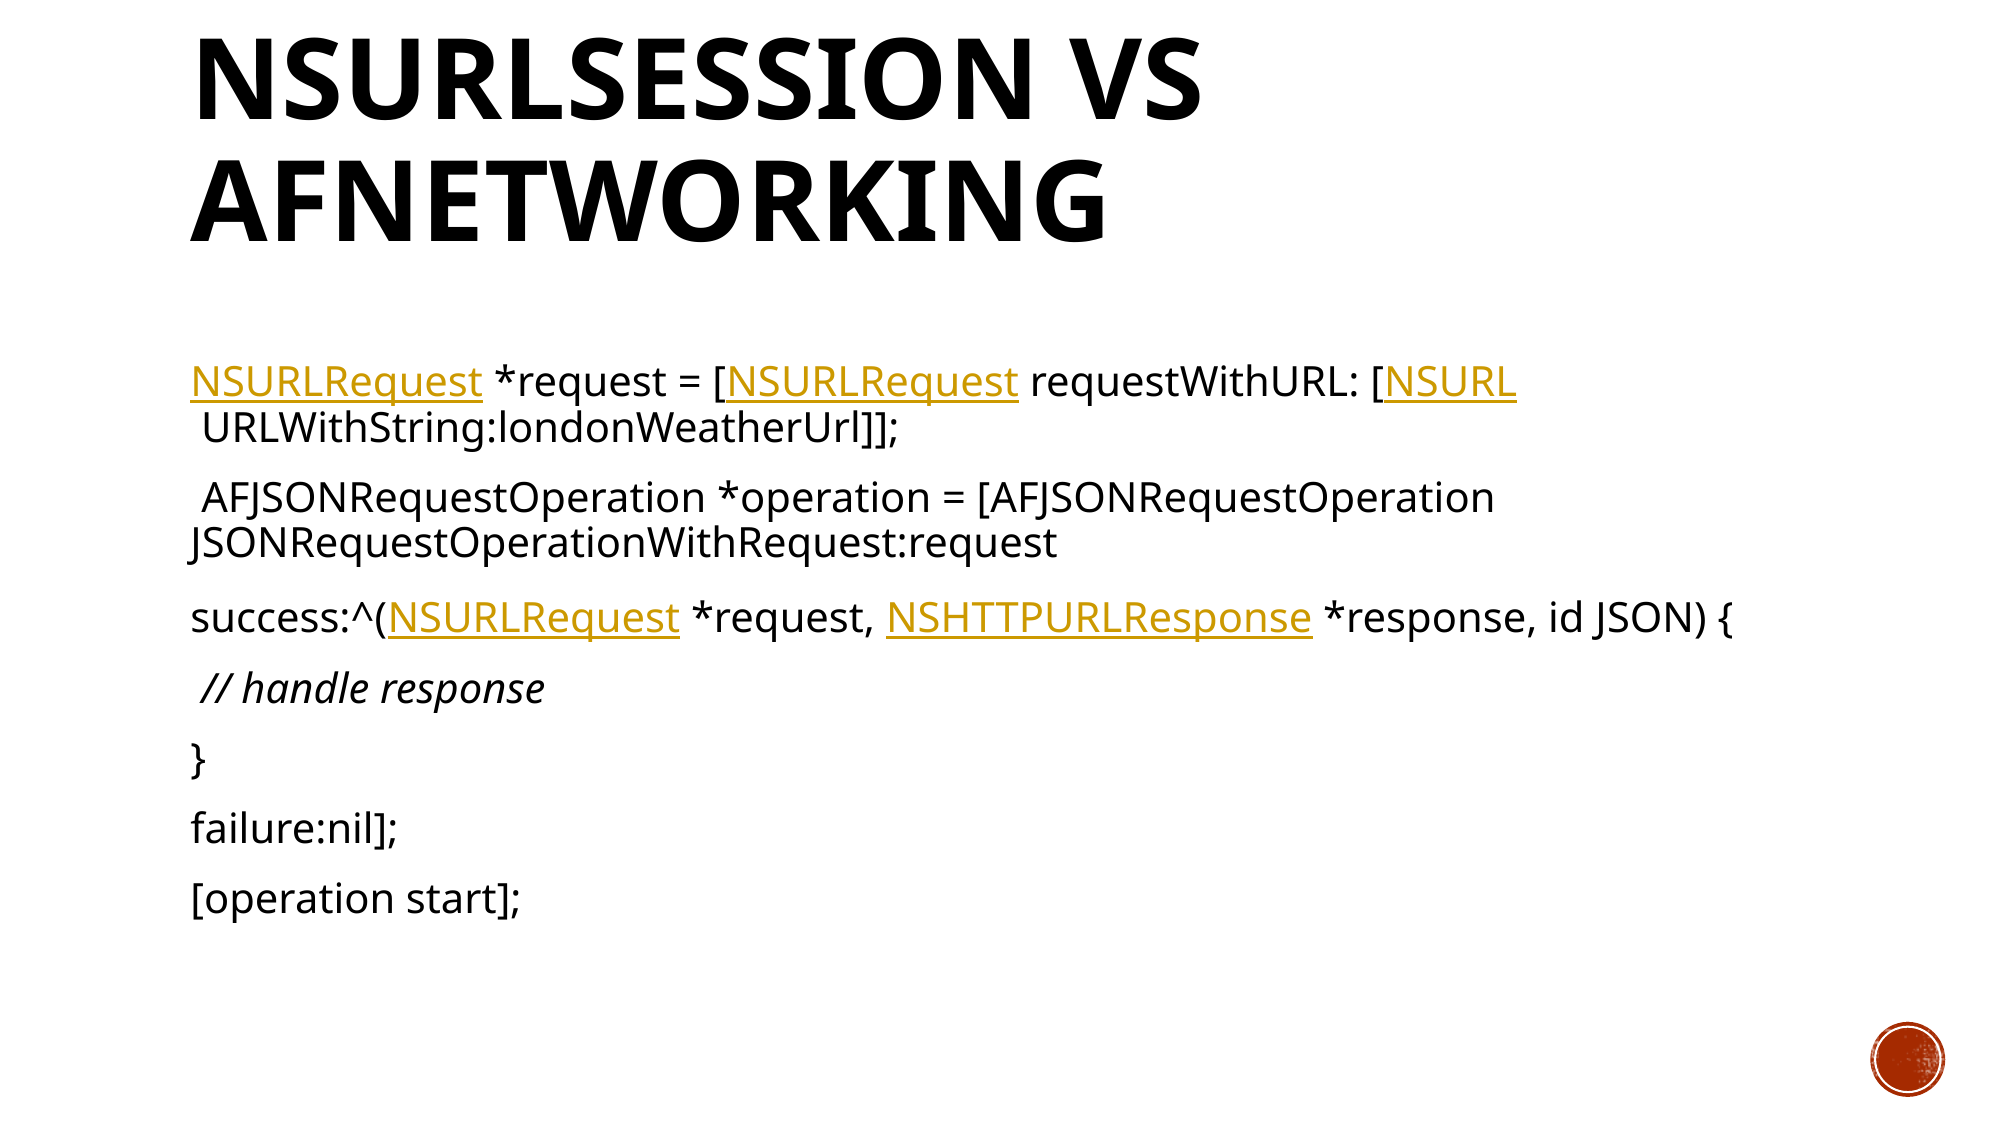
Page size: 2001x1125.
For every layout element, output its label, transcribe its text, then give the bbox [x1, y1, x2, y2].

title NSURLSession vs AFNetworking [175, 79, 1826, 344]
list NSURLRequest *request = [NSURLRequest requestWithURL: [NSURL URLWithString:londonWeatherUrl]]; AFJSONRequestOperation *operation = [AFJSONRequestOperation JSONRequestOperationWithRequest:request success:^(NSURLRequest *request, NSHTTPURLResponse *response, id JSON) { // handle response } failure:nil]; [operation start]; [175, 348, 1826, 1013]
